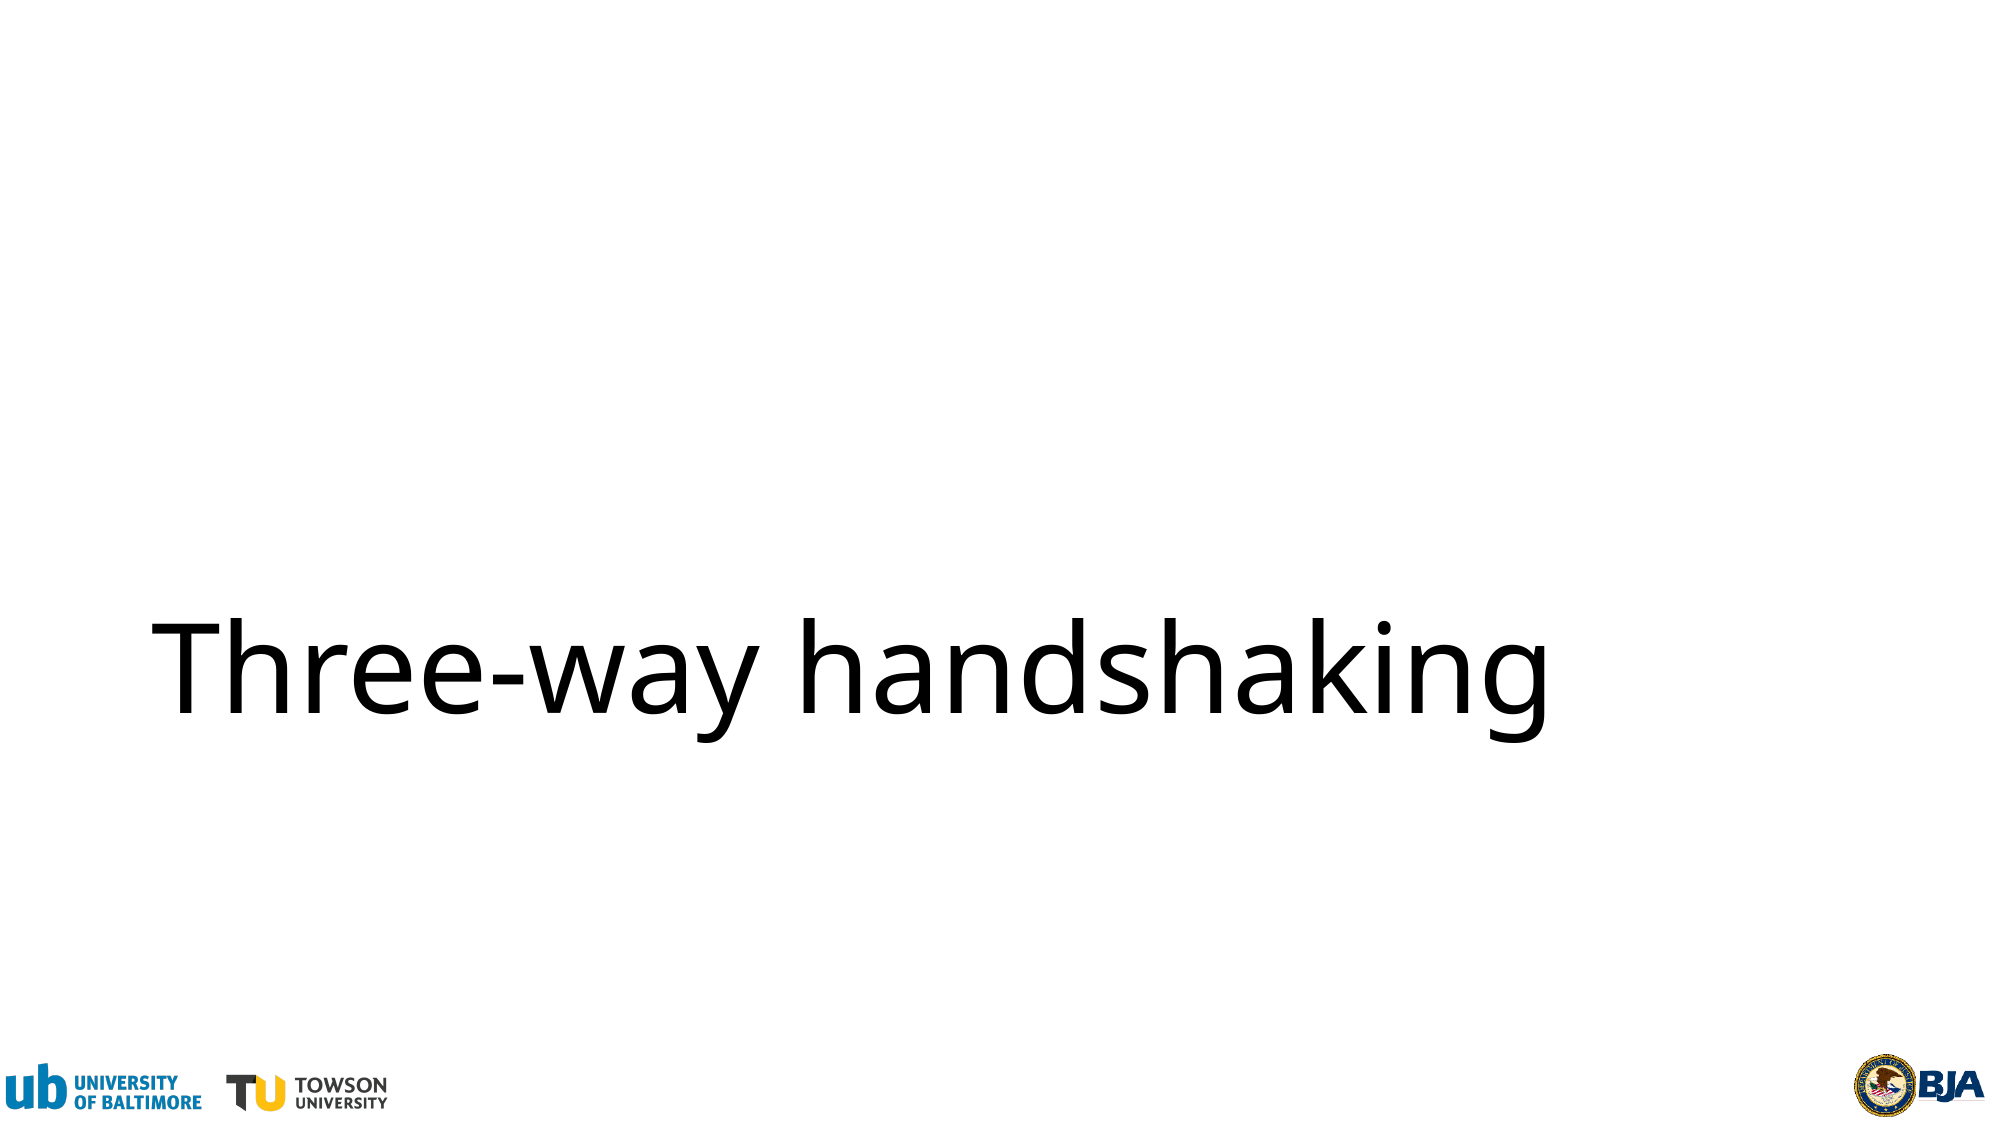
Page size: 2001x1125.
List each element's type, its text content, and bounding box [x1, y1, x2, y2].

picture [1854, 1054, 1986, 1117]
picture [0, 1031, 407, 1125]
title Three-way handshaking [136, 280, 1862, 749]
